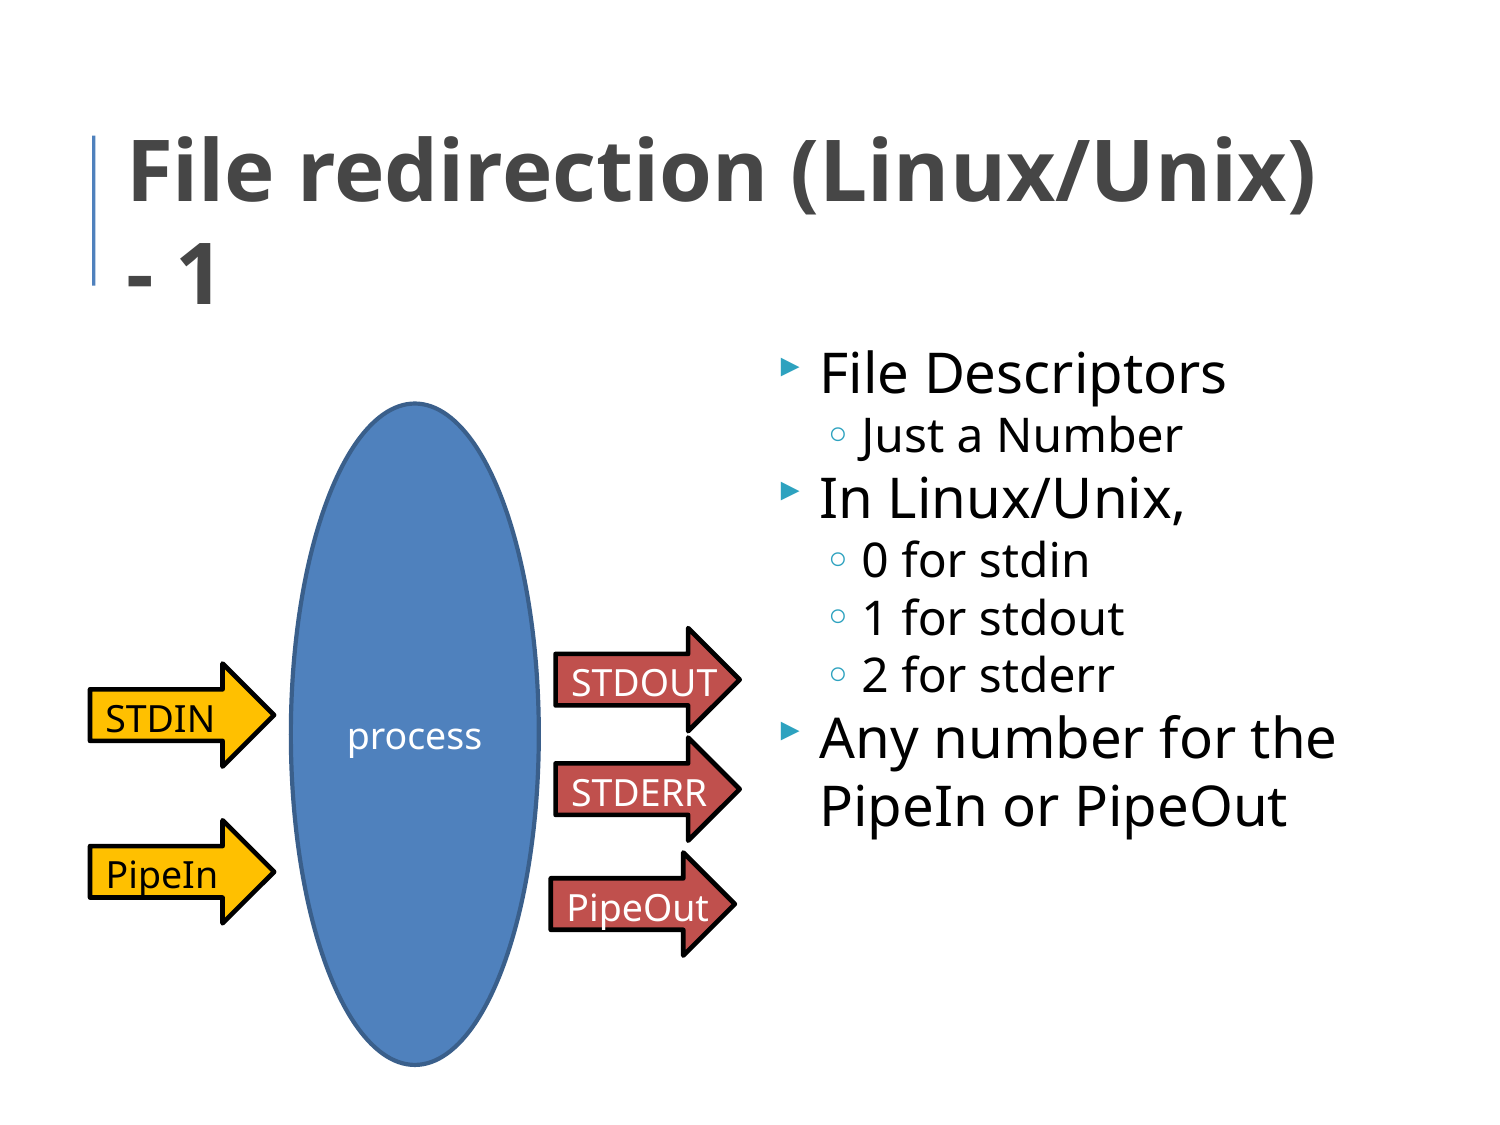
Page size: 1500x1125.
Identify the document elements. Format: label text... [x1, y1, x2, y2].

text_box File redirection (Linux/Unix) - 1 [125, 87, 1322, 351]
text_box [726, 772, 742, 806]
text_box [686, 821, 711, 843]
text_box [686, 626, 714, 651]
text_box process [288, 401, 541, 1068]
text_box File Descriptors Just a Number In Linux/Unix, 0 for stdin 1 for stdout 2 for stderr Any number for the PipeIn or PipeOut [744, 329, 1455, 1073]
text_box [686, 735, 715, 761]
text_box [738, 675, 742, 685]
text_box PipeIn [90, 843, 231, 904]
text_box [681, 936, 706, 958]
text_box STDOUT [556, 651, 738, 712]
text_box STDERR [556, 761, 726, 821]
text_box [220, 818, 277, 926]
text_box STDIN [90, 687, 231, 747]
text_box PipeOut [551, 876, 724, 936]
text_box [681, 850, 710, 876]
text_box [220, 661, 277, 769]
text_box [724, 890, 737, 918]
text_box [686, 712, 711, 734]
